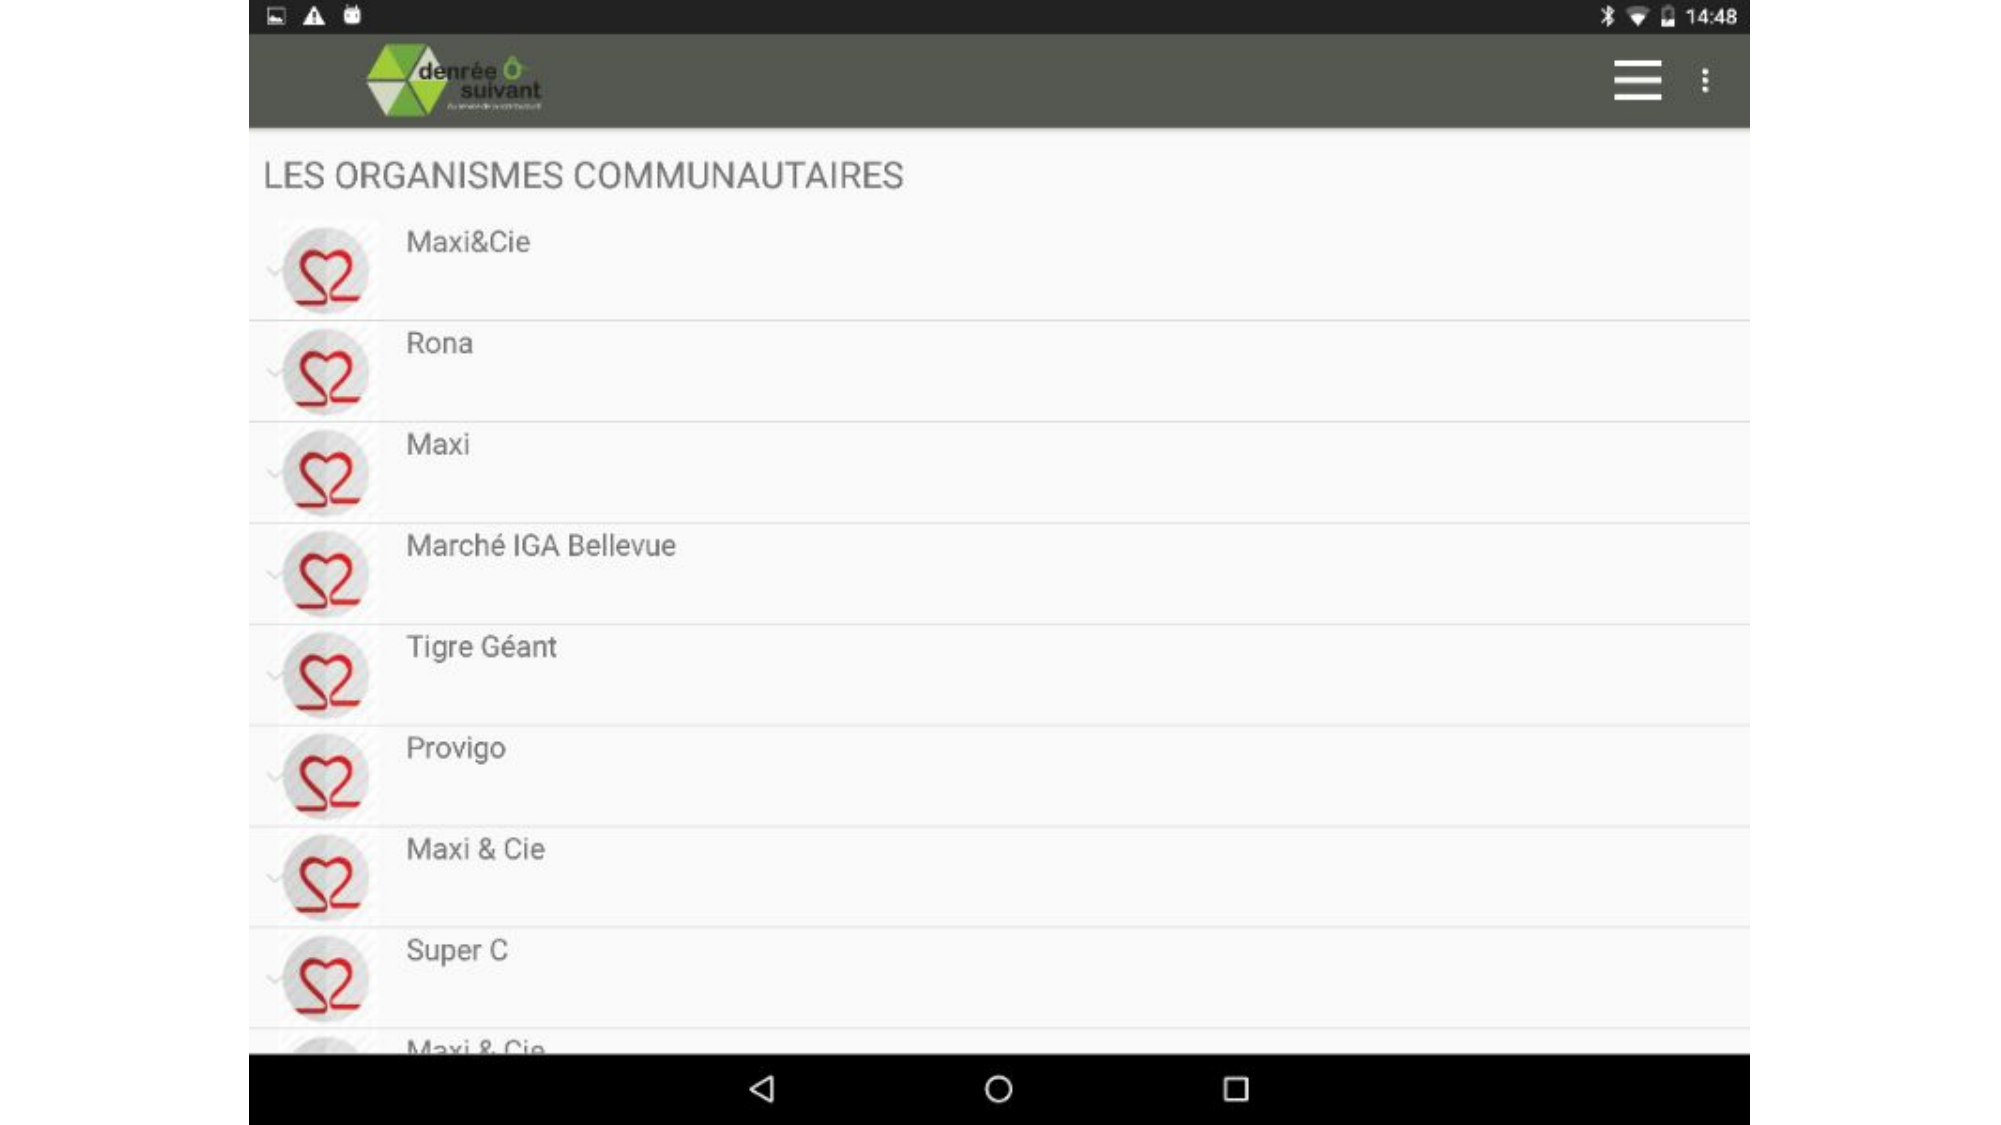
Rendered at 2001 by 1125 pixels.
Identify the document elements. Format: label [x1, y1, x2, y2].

picture [249, 0, 1751, 1125]
